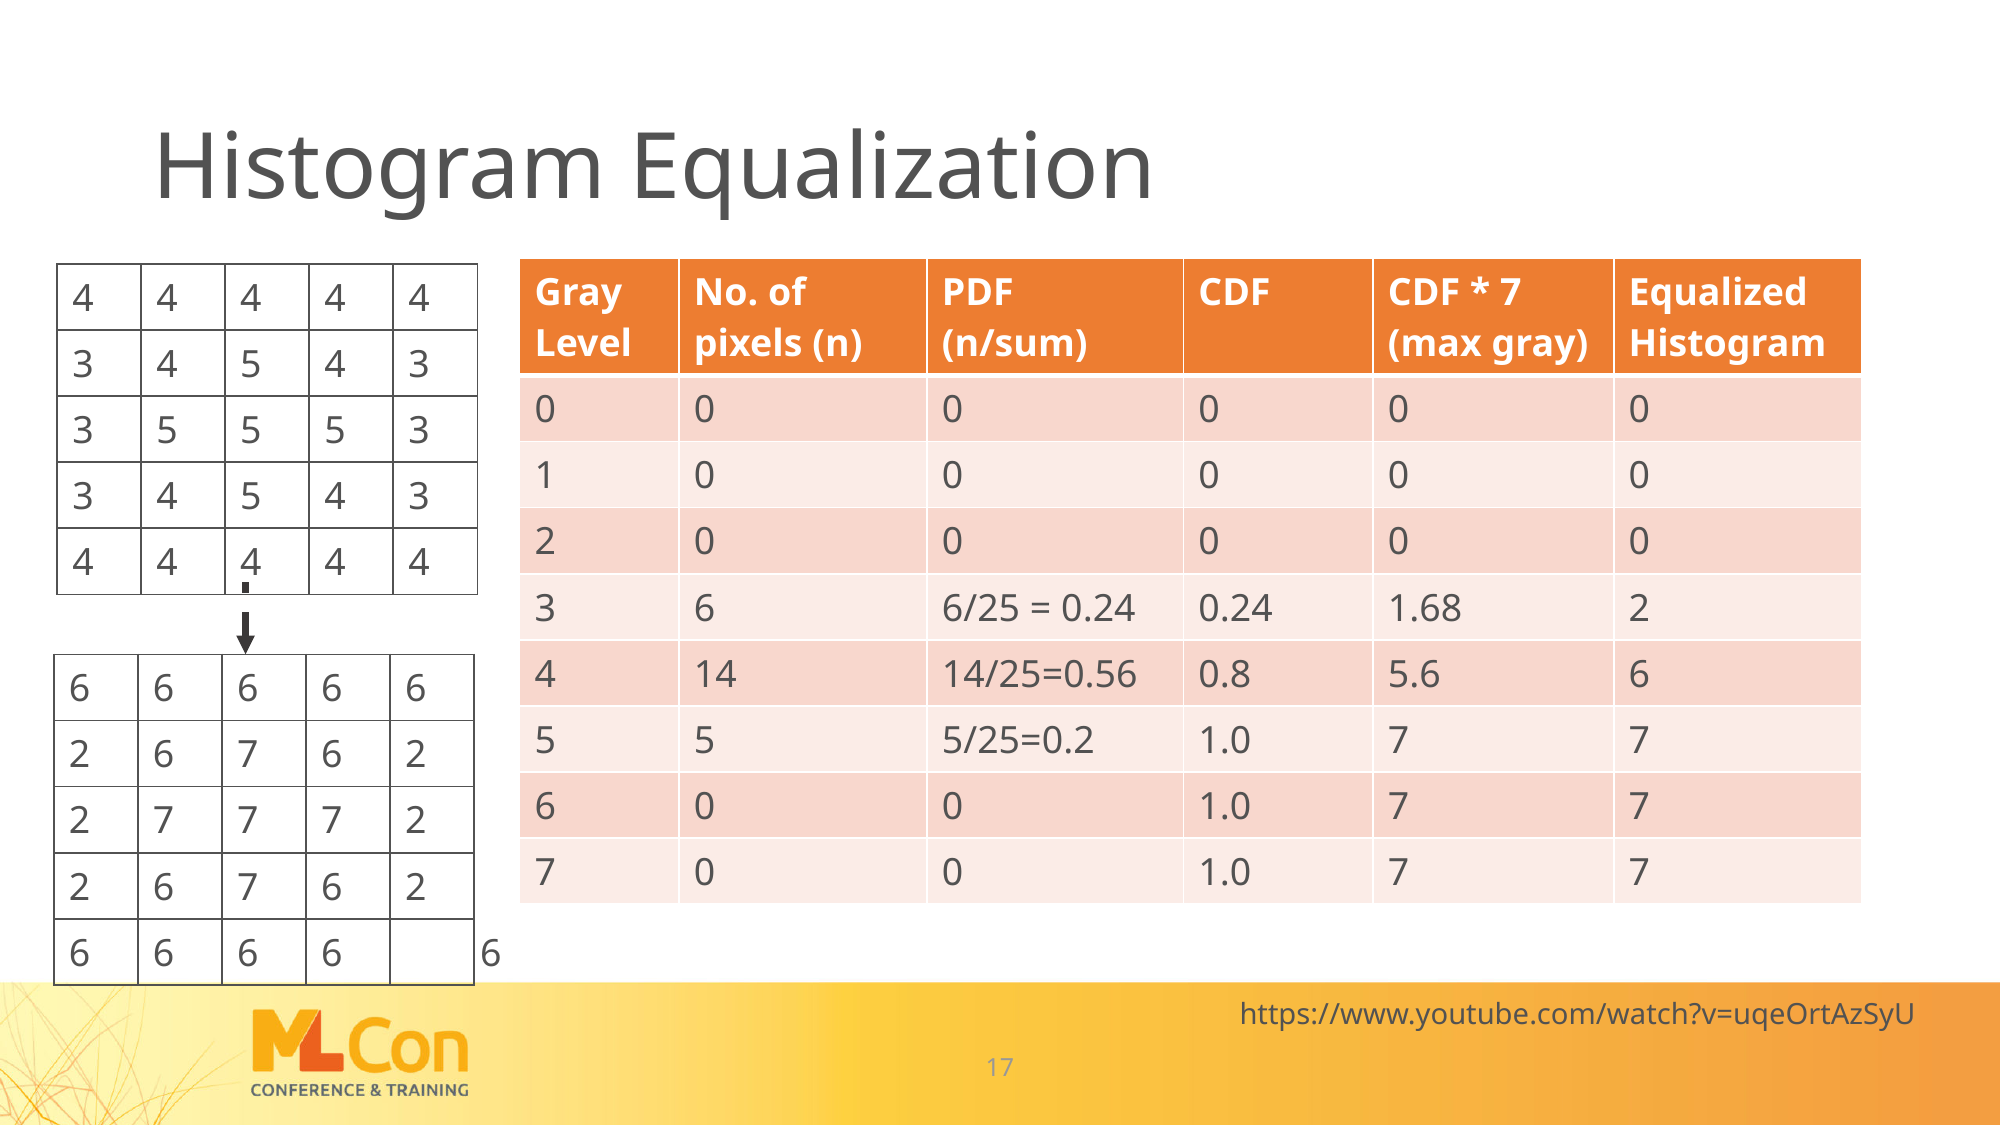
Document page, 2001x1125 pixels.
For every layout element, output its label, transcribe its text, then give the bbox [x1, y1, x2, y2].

table_header 4 [226, 265, 308, 329]
table_cell 6 [307, 920, 389, 984]
table_cell 7 [139, 787, 221, 852]
table_cell 14 [680, 641, 926, 705]
table_cell 0 [680, 378, 926, 441]
table_cell 4 [310, 331, 392, 395]
table_cell 6 [139, 854, 221, 918]
table_cell 6 [680, 575, 926, 639]
table_header Equalized Histogram [1615, 259, 1861, 373]
table_cell 2 [391, 721, 473, 786]
table_cell 6 [307, 854, 389, 918]
table_header 6 [307, 655, 389, 720]
table_cell 2 [391, 854, 473, 918]
table_cell 7 [223, 787, 305, 852]
table_cell 3 [394, 331, 477, 395]
table_cell 6/25 = 0.24 [928, 575, 1183, 639]
table_header No. of pixels (n) [680, 259, 926, 373]
table_cell 7 [223, 854, 305, 918]
table_cell 4 [310, 463, 392, 527]
table_cell 0 [928, 773, 1183, 837]
table_cell 3 [58, 397, 140, 461]
table_cell 1.68 [1374, 575, 1613, 639]
table_header PDF (n/sum) [928, 259, 1183, 373]
table_cell 3 [58, 331, 140, 395]
table_cell 7 [1615, 773, 1861, 837]
table_header 6 [391, 655, 473, 720]
table_cell 4 [142, 463, 224, 527]
table_header Gray Level [520, 259, 678, 373]
table_cell 7 [1374, 773, 1613, 837]
table_cell 1.0 [1184, 773, 1372, 837]
table_header 4 [394, 265, 477, 329]
table_cell 0 [928, 839, 1183, 903]
table_cell 5 [142, 397, 224, 461]
table_cell 7 [1374, 839, 1613, 903]
table_cell 1.0 [1184, 707, 1372, 771]
table_cell 2 [55, 721, 137, 786]
table_cell 6 [307, 721, 389, 786]
table_cell 0 [1184, 508, 1372, 573]
table_cell 5 [226, 331, 308, 395]
table_cell 0.24 [1184, 575, 1372, 639]
table_cell 6 [520, 773, 678, 837]
table_cell 0 [1184, 442, 1372, 507]
table_cell 5.6 [1374, 641, 1613, 705]
table_cell 5 [226, 463, 308, 527]
table_cell 0.8 [1184, 641, 1372, 705]
table_cell 2 [520, 508, 678, 573]
table_cell 5 [226, 397, 308, 461]
table_cell 4 [394, 529, 477, 594]
title Histogram Equalization [137, 59, 1863, 278]
table_cell 0 [680, 839, 926, 903]
table_cell 0 [928, 378, 1183, 441]
table_cell 7 [520, 839, 678, 903]
table_cell 0 [520, 378, 678, 441]
text_box https://www.youtube.com/watch?v=uqeOrtAzSyU [1224, 987, 2000, 1038]
table_header 4 [310, 265, 392, 329]
table_cell 1 [520, 442, 678, 507]
table_header 6 [139, 655, 221, 720]
table_cell 7 [1374, 707, 1613, 771]
table_cell 0 [1615, 508, 1861, 573]
table_cell 6 [223, 920, 305, 984]
table_header 4 [58, 265, 140, 329]
table_header 4 [142, 265, 224, 329]
table_cell 5 [520, 707, 678, 771]
table_cell 4 [226, 529, 308, 594]
table_cell 2 [55, 787, 137, 852]
table_cell 7 [1615, 707, 1861, 771]
table_cell 0 [1615, 378, 1861, 441]
picture [0, 2, 2000, 1125]
table_cell 3 [394, 397, 477, 461]
table_cell 7 [307, 787, 389, 852]
table_cell 7 [1615, 839, 1861, 903]
table_header CDF [1184, 259, 1372, 373]
table_cell 3 [58, 463, 140, 527]
table_cell 6 [391, 920, 473, 984]
table_cell 3 [520, 575, 678, 639]
table_cell 14/25=0.56 [928, 641, 1183, 705]
table_cell 4 [142, 331, 224, 395]
table_cell 4 [142, 529, 224, 594]
table_cell 7 [223, 721, 305, 786]
table_cell 0 [1615, 442, 1861, 507]
table_cell 6 [1615, 641, 1861, 705]
table_cell 6 [55, 920, 137, 984]
table_cell 0 [1374, 442, 1613, 507]
table_cell 0 [680, 773, 926, 837]
table_cell 1.0 [1184, 839, 1372, 903]
table_cell 5 [310, 397, 392, 461]
slide_number 17 [774, 1038, 1225, 1099]
table_cell 0 [680, 508, 926, 573]
table_cell 0 [680, 442, 926, 507]
table_cell 6 [139, 920, 221, 984]
table_cell 0 [1374, 508, 1613, 573]
table_cell 5 [680, 707, 926, 771]
table_cell 0 [928, 442, 1183, 507]
table_cell 5/25=0.2 [928, 707, 1183, 771]
table_header 6 [55, 655, 137, 720]
table_cell 3 [394, 463, 477, 527]
table_cell 0 [1184, 378, 1372, 441]
table_cell 2 [55, 854, 137, 918]
table_cell 0 [928, 508, 1183, 573]
table_cell 4 [310, 529, 392, 594]
table_cell 0 [1374, 378, 1613, 441]
table_cell 6 [139, 721, 221, 786]
table_cell 4 [520, 641, 678, 705]
table_header CDF * 7 (max gray) [1374, 259, 1613, 373]
table_cell 4 [58, 529, 140, 594]
table_cell 2 [391, 787, 473, 852]
table_cell 2 [1615, 575, 1861, 639]
table_header 6 [223, 655, 305, 720]
